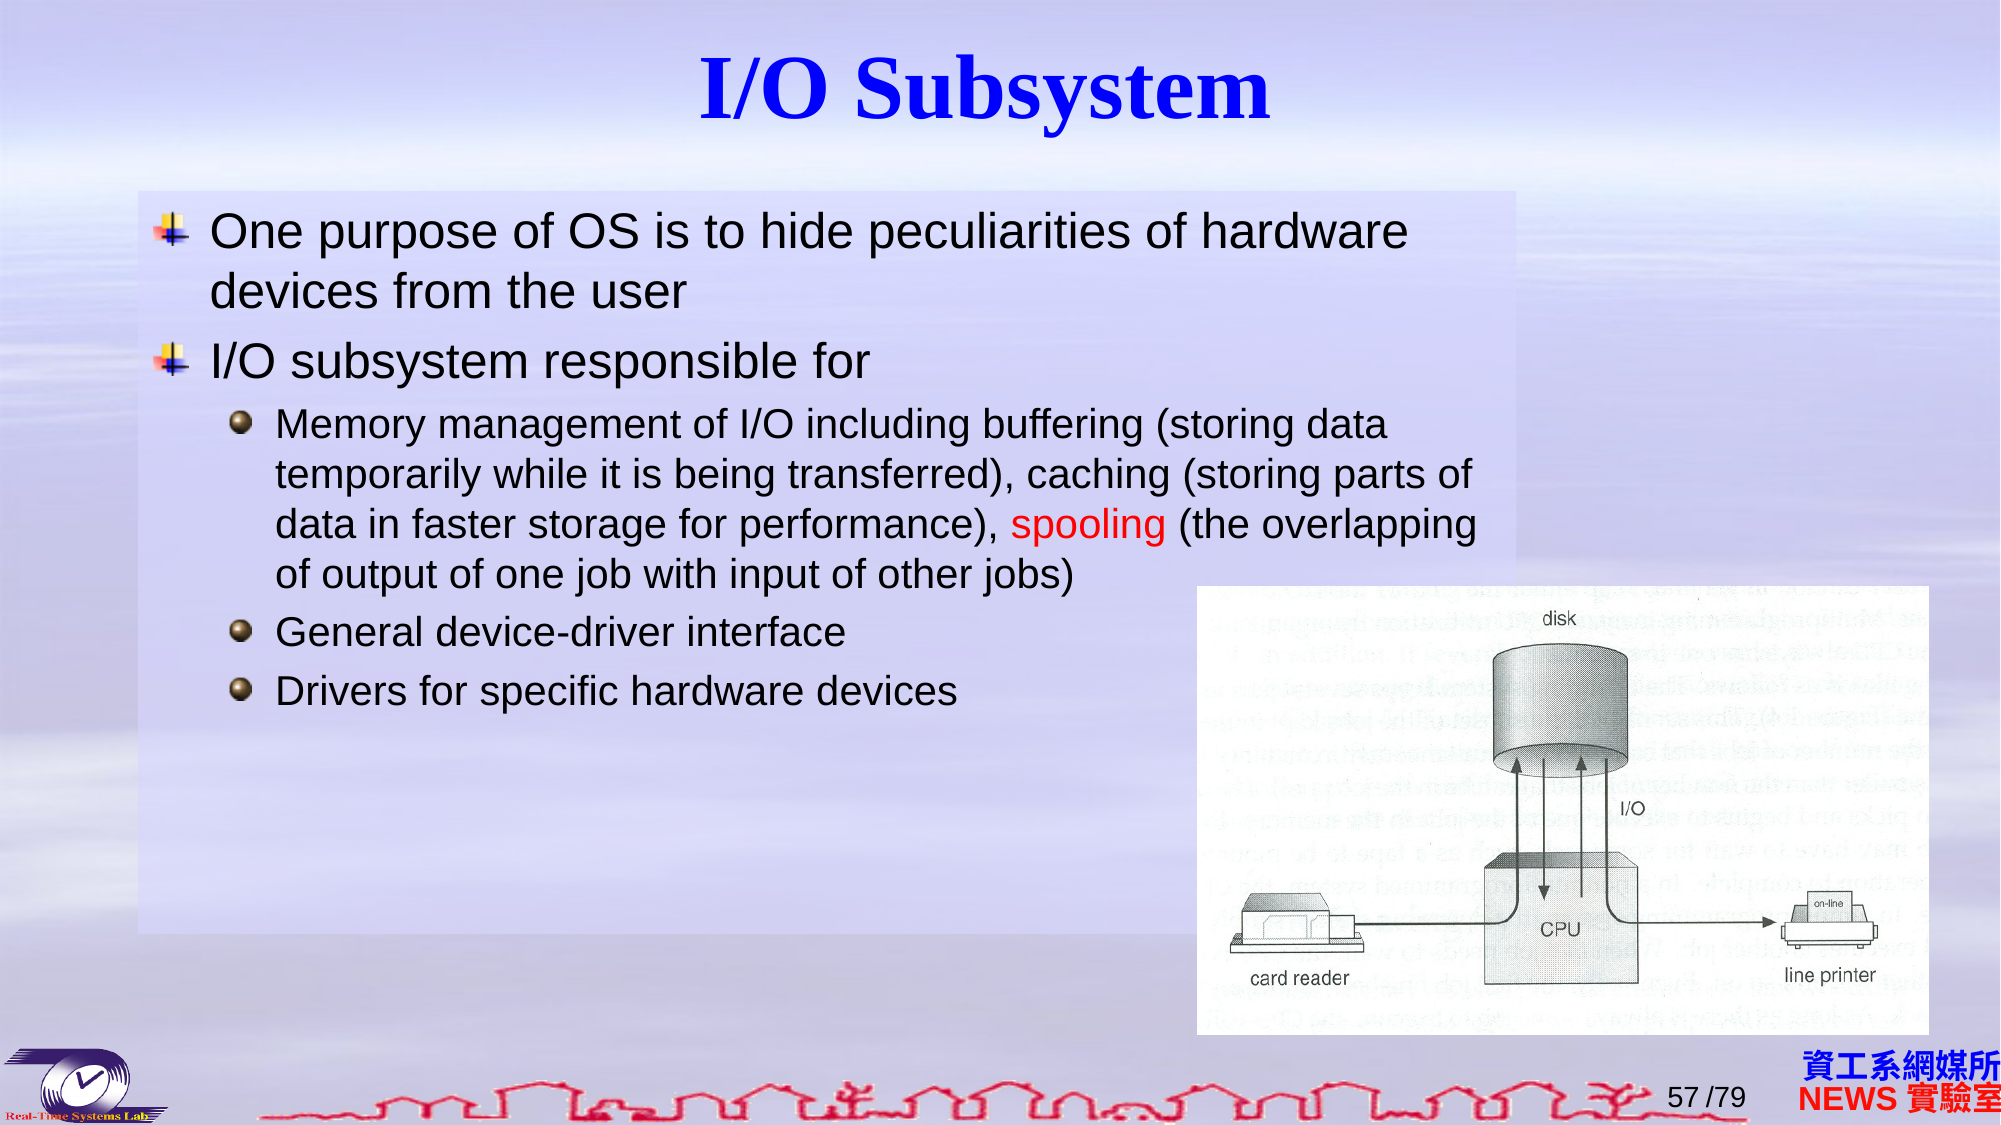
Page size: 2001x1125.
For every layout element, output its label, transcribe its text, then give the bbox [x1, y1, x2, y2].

picture [0, 0, 2001, 1125]
footer /79 [1715, 1070, 2000, 1125]
picture [1919, 1055, 1924, 1070]
list One purpose of OS is to hide peculiarities of hardware devices from the user I/O subsystem responsible for Memory management of I/O including buffering (storing data temporarily while it is being transferred), caching (storing parts of data in faster storage for performance), spooling (the overlapping of output of one job with input of other jobs) General device-driver interface Drivers for specific hardware devices [138, 190, 1517, 935]
title I/O Subsystem [324, 35, 1646, 130]
picture [1924, 1055, 1930, 1070]
slide_number 56 [1248, 1070, 1715, 1125]
